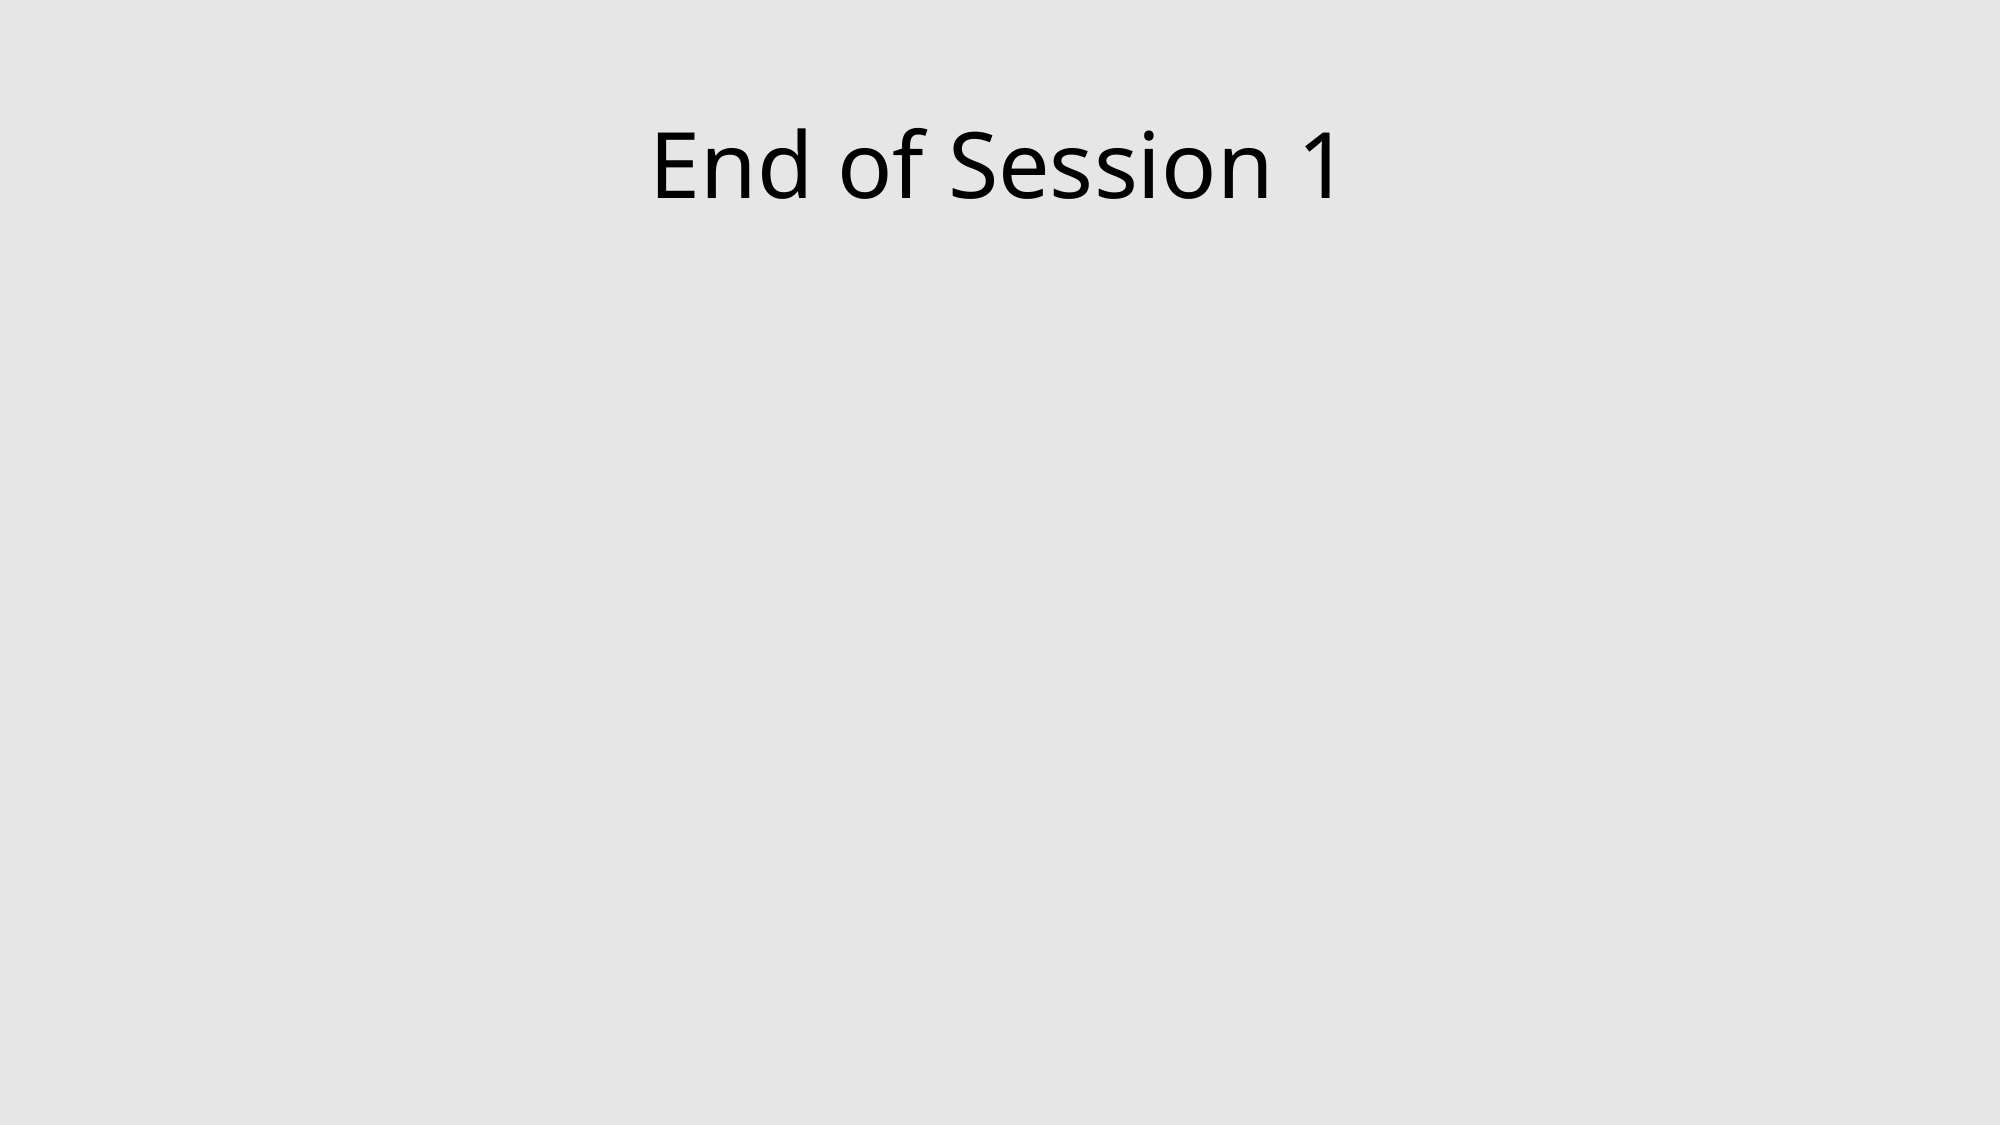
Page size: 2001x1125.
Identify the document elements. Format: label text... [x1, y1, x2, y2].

title End of Session 1 [137, 59, 1863, 278]
